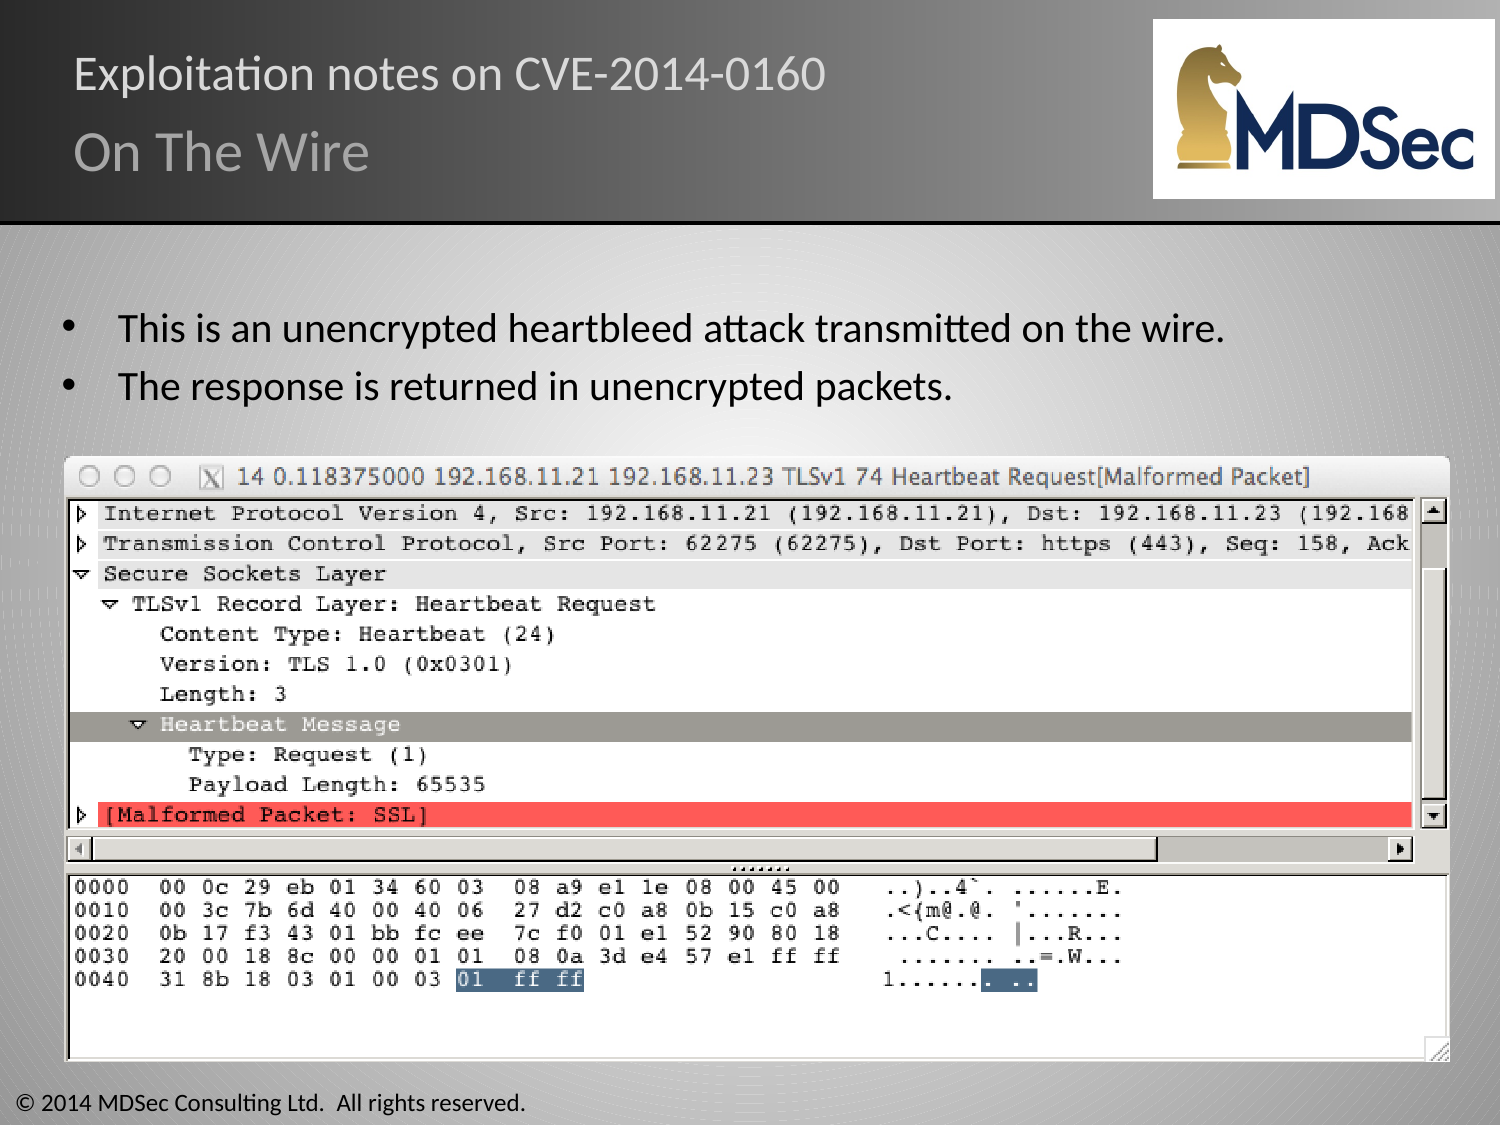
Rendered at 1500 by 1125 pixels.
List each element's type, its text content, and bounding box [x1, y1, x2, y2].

list This is an unencrypted heartbleed attack transmitted on the wire. The response is returned in unencrypted packets. [46, 292, 1477, 1079]
title Exploitation notes on CVE-2014-0160 [58, 33, 1149, 105]
picture [64, 455, 1450, 1063]
picture [1153, 19, 1495, 199]
list On The Wire [58, 105, 1149, 176]
